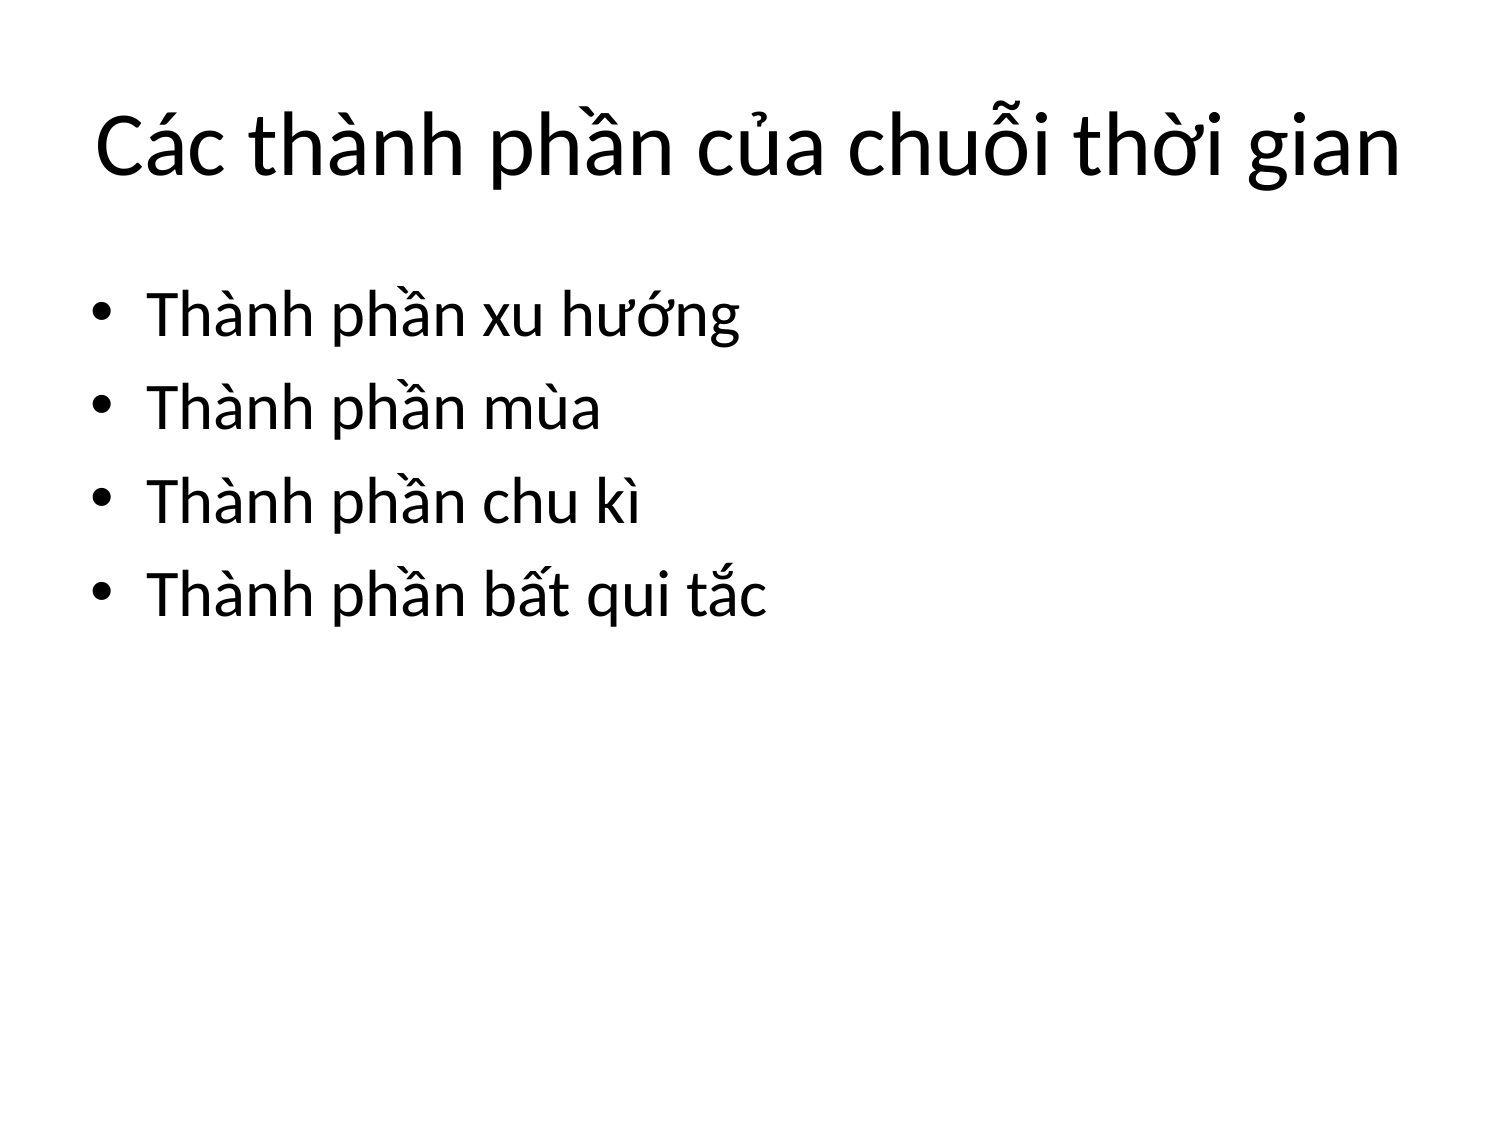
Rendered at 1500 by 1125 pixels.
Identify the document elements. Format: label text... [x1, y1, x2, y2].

title Các thành phần của chuỗi thời gian [75, 45, 1425, 233]
list Thành phần xu hướng Thành phần mùa Thành phần chu kì Thành phần bất qui tắc [75, 262, 1425, 1005]
